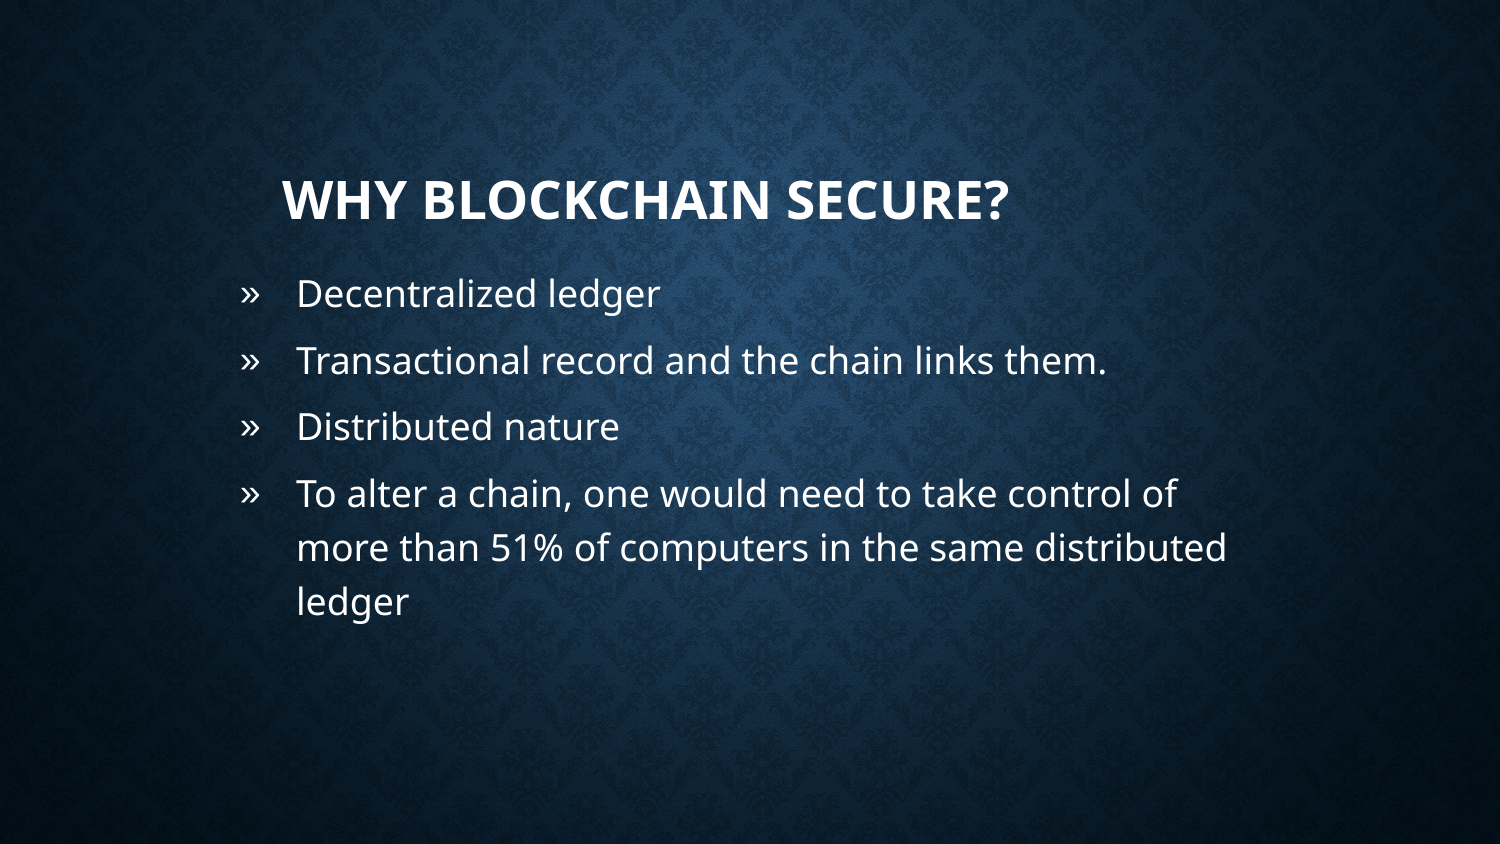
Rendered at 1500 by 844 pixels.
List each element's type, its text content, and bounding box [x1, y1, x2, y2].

title Why blockchain secure? [173, 134, 1119, 247]
list Decentralized ledger Transactional record and the chain links them. Distributed nature To alter a chain, one would need to take control of more than 51% of computers in the same distributed ledger [206, 246, 1294, 749]
